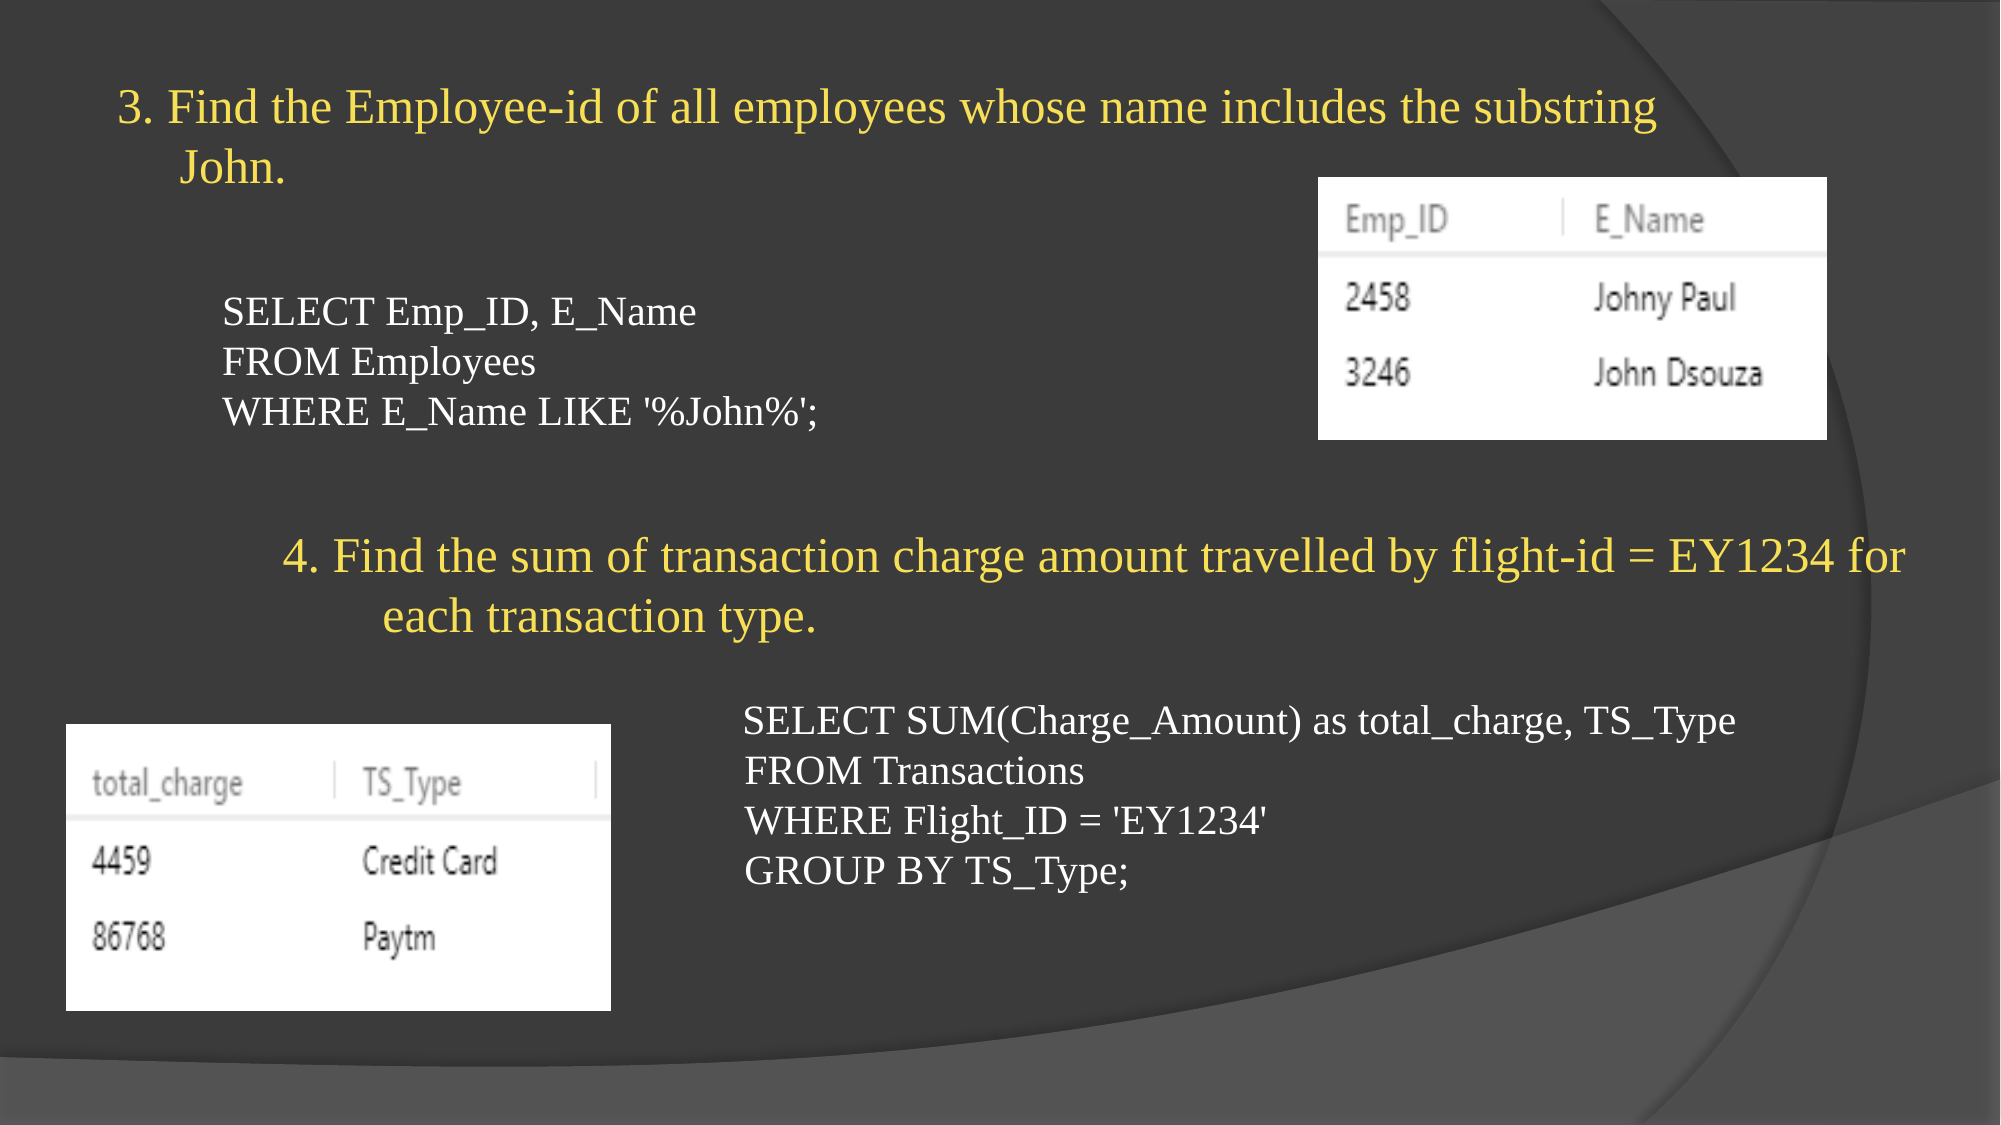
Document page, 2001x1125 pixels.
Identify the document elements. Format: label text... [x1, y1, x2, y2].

text_box 4. Find the sum of transaction charge amount travelled by flight-id = EY1234 for each transaction type. SELECT SUM(Charge_Amount) as total_charge, TS_Type FROM Transactions WHERE Flight_ID = 'EY1234' GROUP BY TS_Type; [267, 515, 1981, 951]
picture [66, 724, 611, 1011]
picture [1318, 176, 1828, 440]
text_box 3. Find the Employee-id of all employees whose name includes the substring John. SELECT Emp_ID, E_Name FROM Employees WHERE E_Name LIKE '%John%'; [102, 66, 1898, 487]
